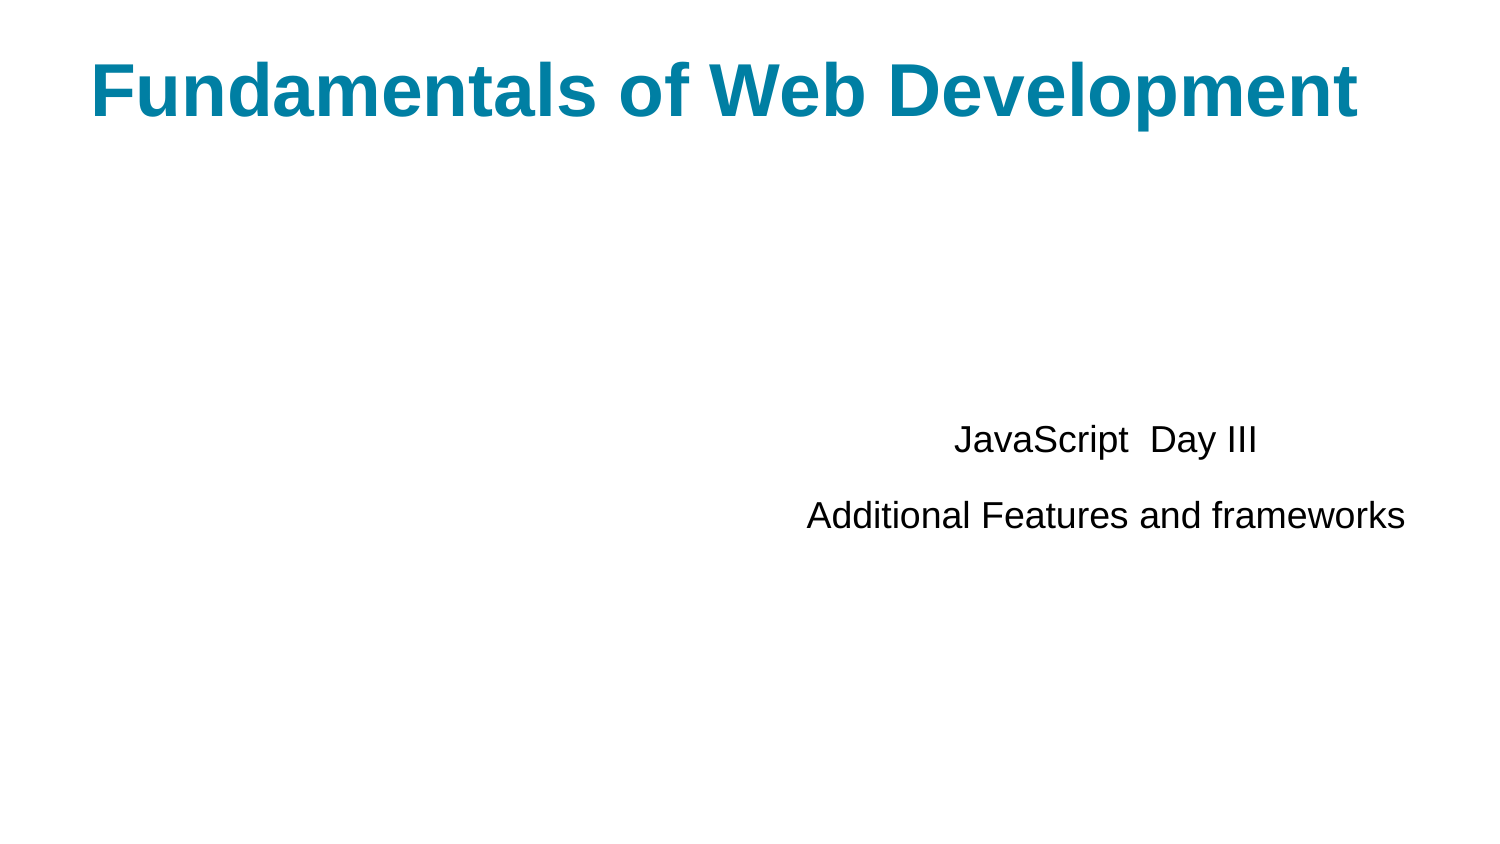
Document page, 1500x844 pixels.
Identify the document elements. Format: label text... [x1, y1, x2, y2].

list JavaScript Day III Additional Features and frameworks [750, 400, 1425, 536]
title Fundamentals of Web Development [75, 26, 1425, 104]
